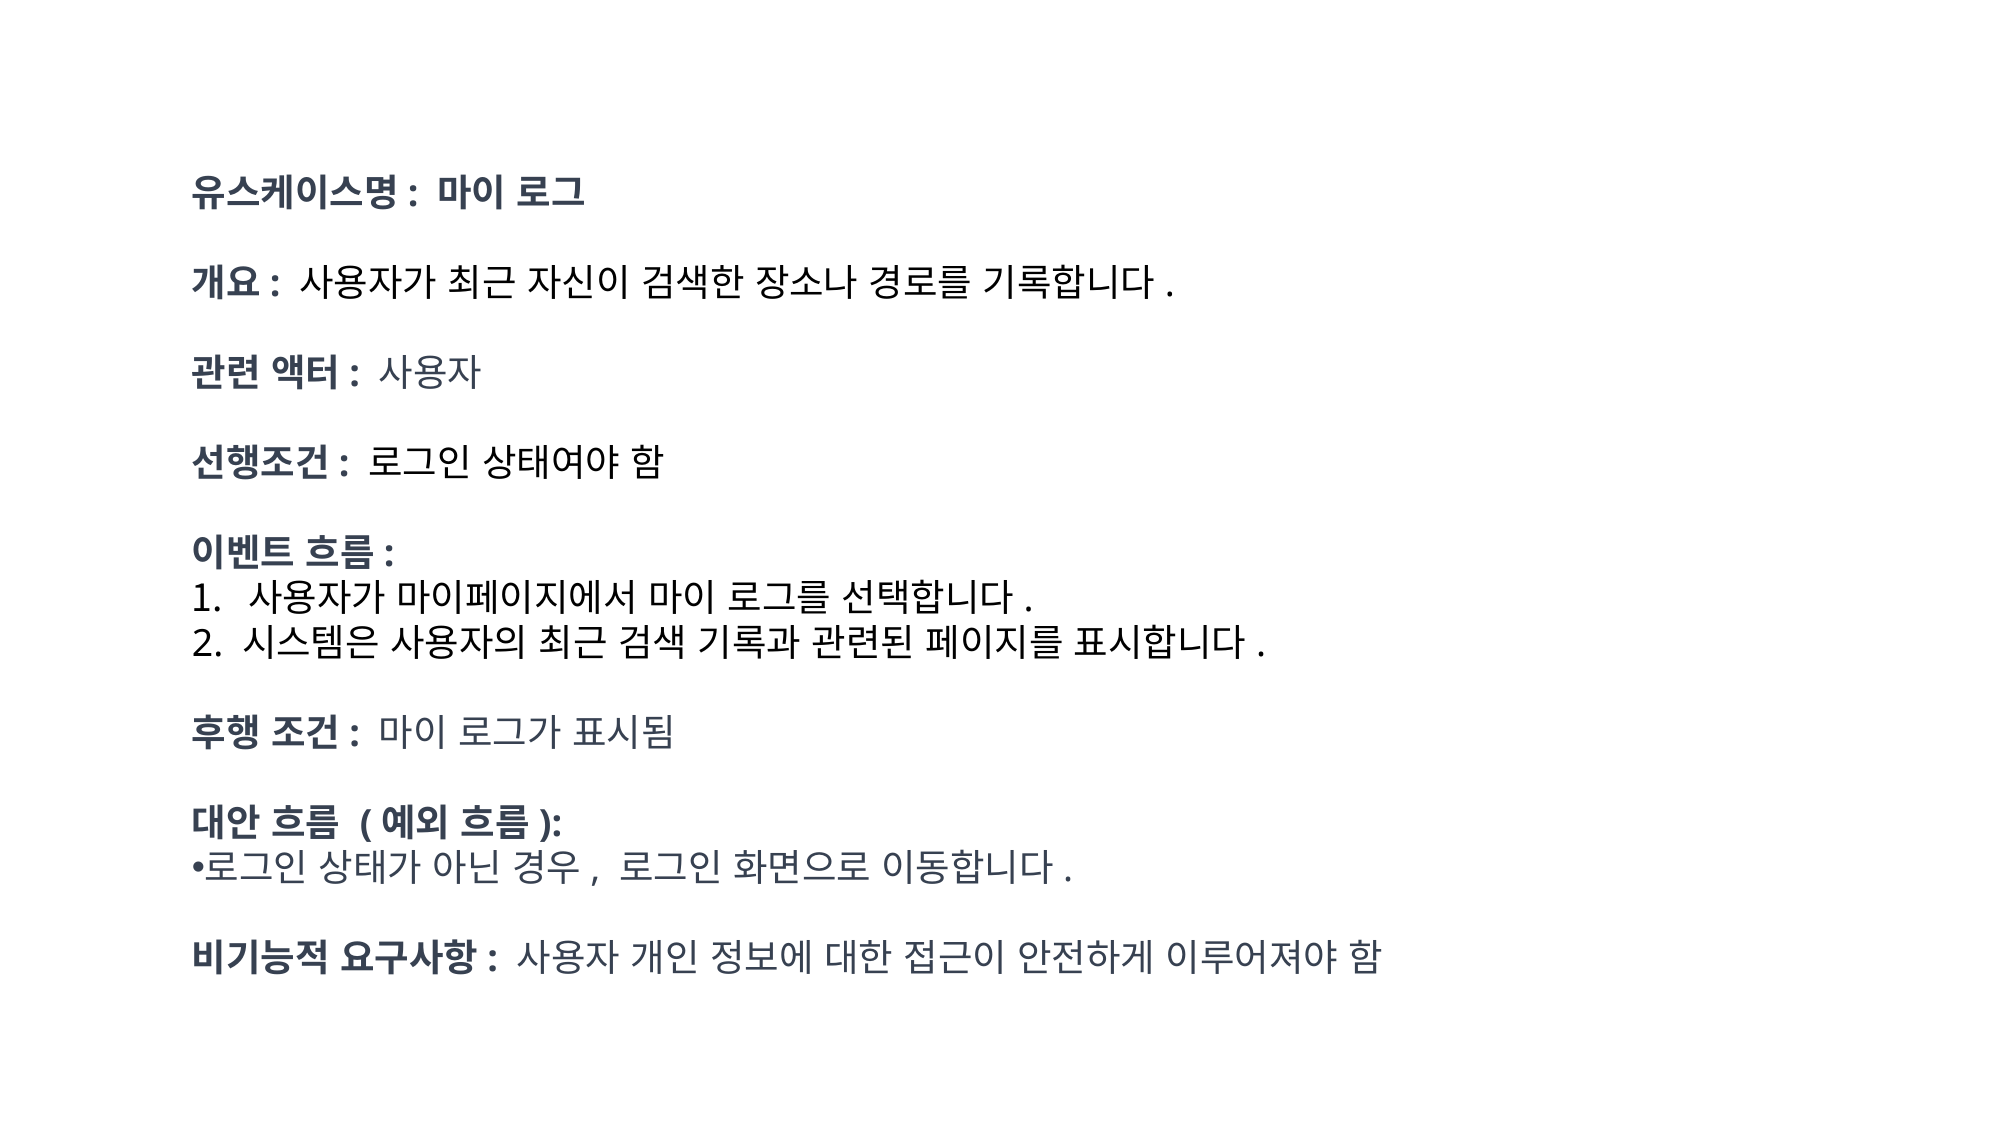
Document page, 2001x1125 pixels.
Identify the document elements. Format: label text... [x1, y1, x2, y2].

text_box 유스케이스명: 마이 로그 개요: 사용자가 최근 자신이 검색한 장소나 경로를 기록합니다. 관련 액터: 사용자 선행조건: 로그인 상태여야 함 이벤트 흐름: 사용자가 마이페이지에서 마이 로그를 선택합니다. 2. 시스템은 사용자의 최근 검색 기록과 관련된 페이지를 표시합니다. 후행 조건: 마이 로그가 표시됨 대안 흐름 (예외 흐름): 로그인 상태가 아닌 경우, 로그인 화면으로 이동합니다. 비기능적 요구사항: 사용자 개인 정보에 대한 접근이 안전하게 이루어져야 함 [177, 161, 1738, 1077]
